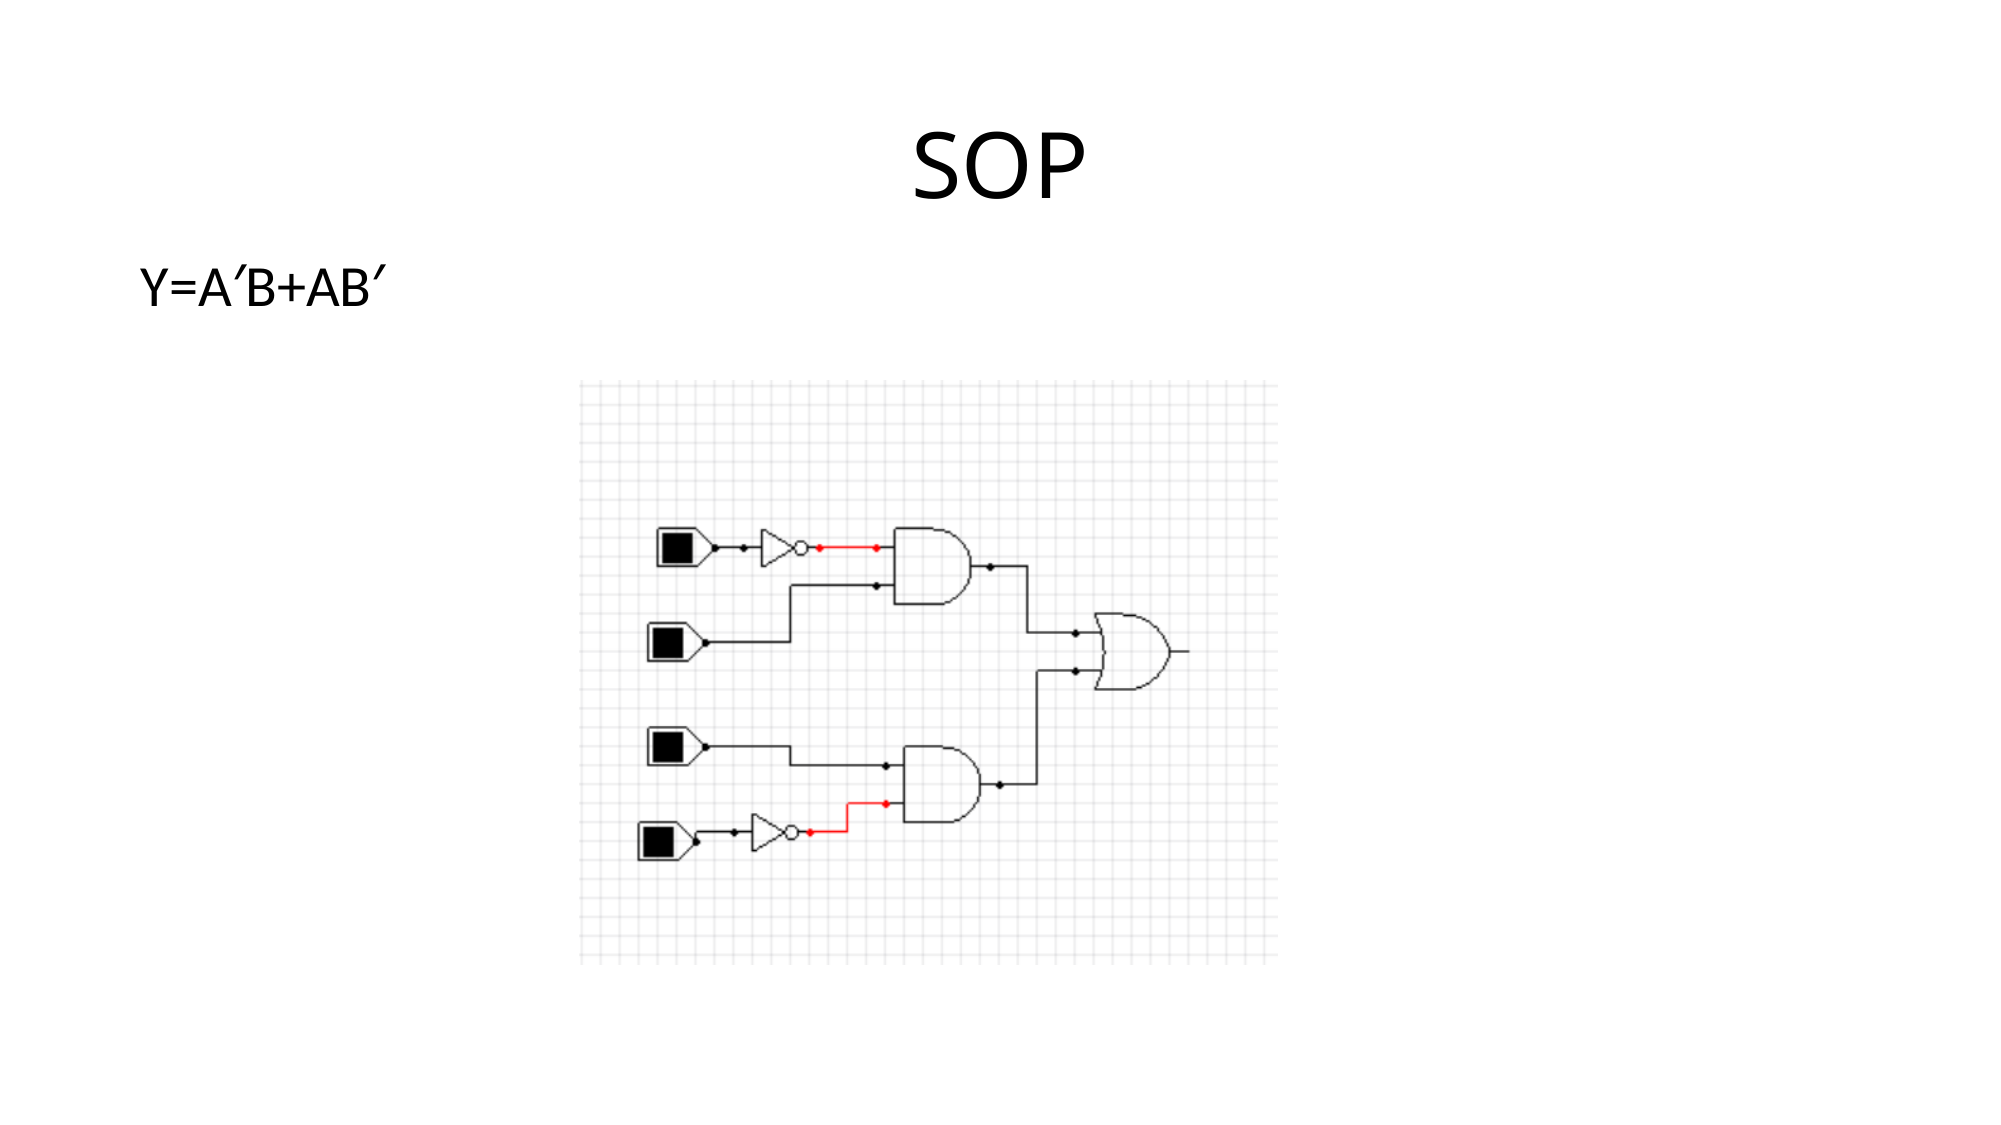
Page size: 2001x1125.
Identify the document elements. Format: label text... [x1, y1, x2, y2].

list Y=A′B+AB′ [125, 248, 1851, 999]
picture [579, 380, 1278, 965]
title SOP [137, 59, 1863, 278]
